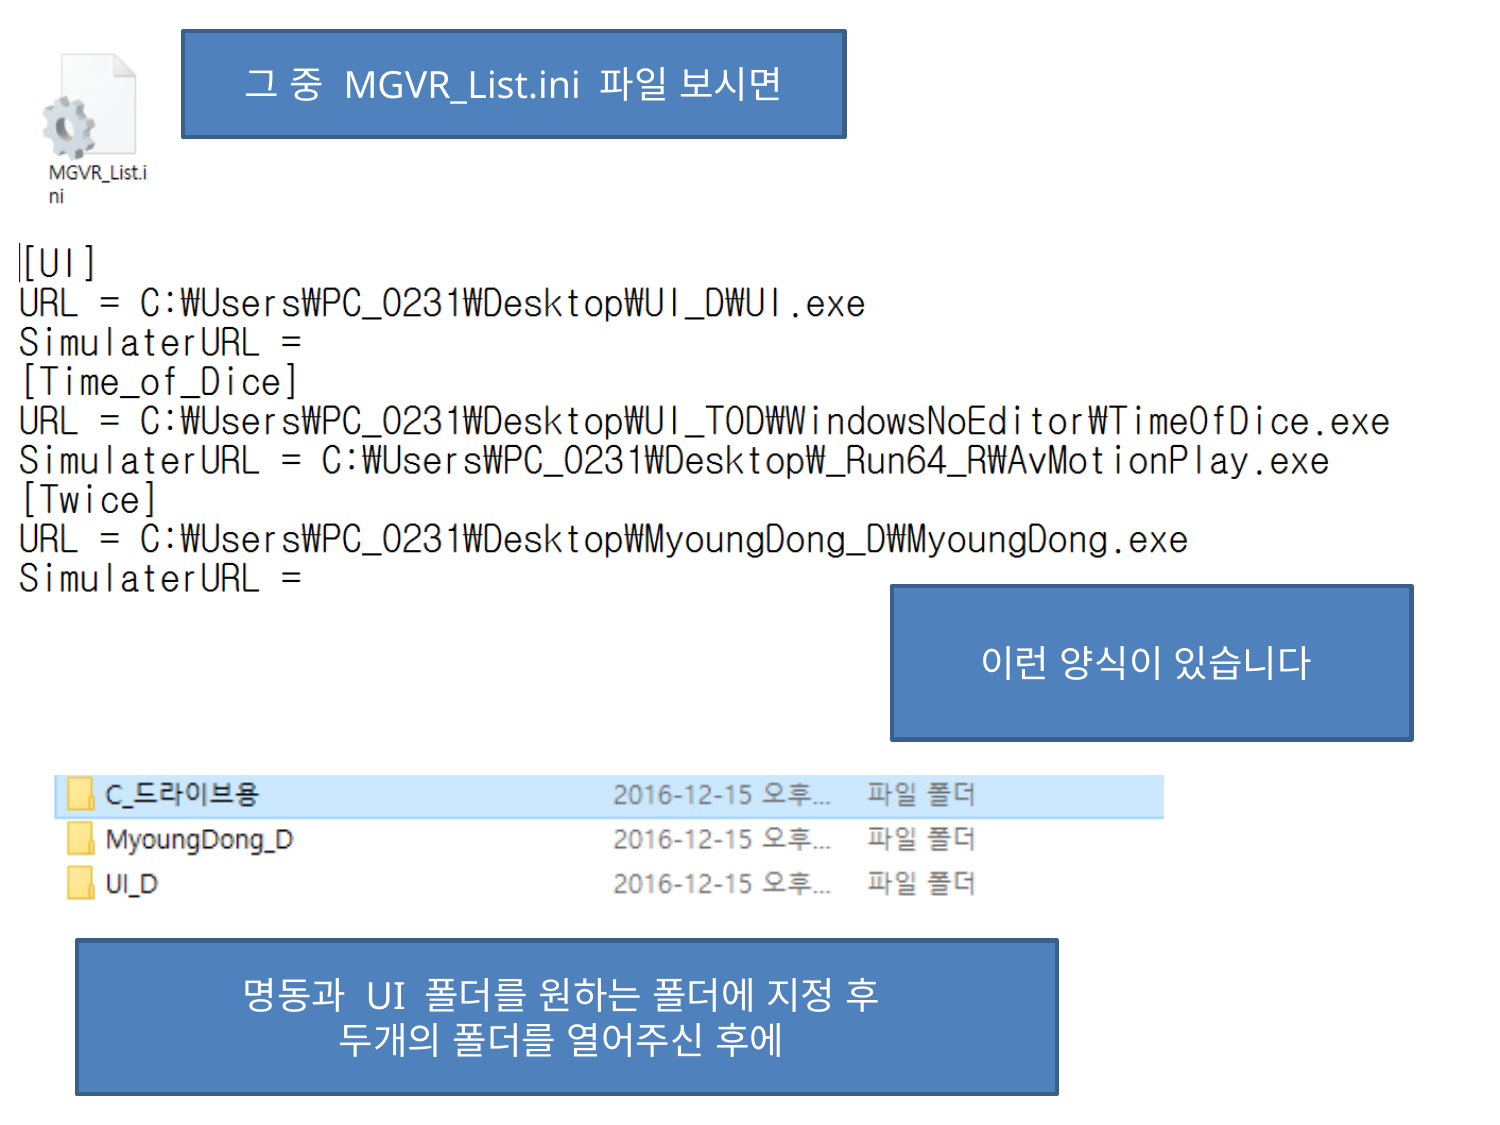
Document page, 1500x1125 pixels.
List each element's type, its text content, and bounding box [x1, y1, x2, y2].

text_box 그 중 MGVR_List.ini 파일 보시면 [181, 29, 847, 139]
picture [52, 774, 1164, 917]
picture [17, 243, 1465, 632]
text_box 이런 양식이 있습니다 [890, 641, 1414, 742]
picture [41, 30, 161, 216]
text_box 명동과 UI 폴더를 원하는 폴더에 지정 후 두개의 폴더를 열어주신 후에 [75, 938, 1059, 1096]
